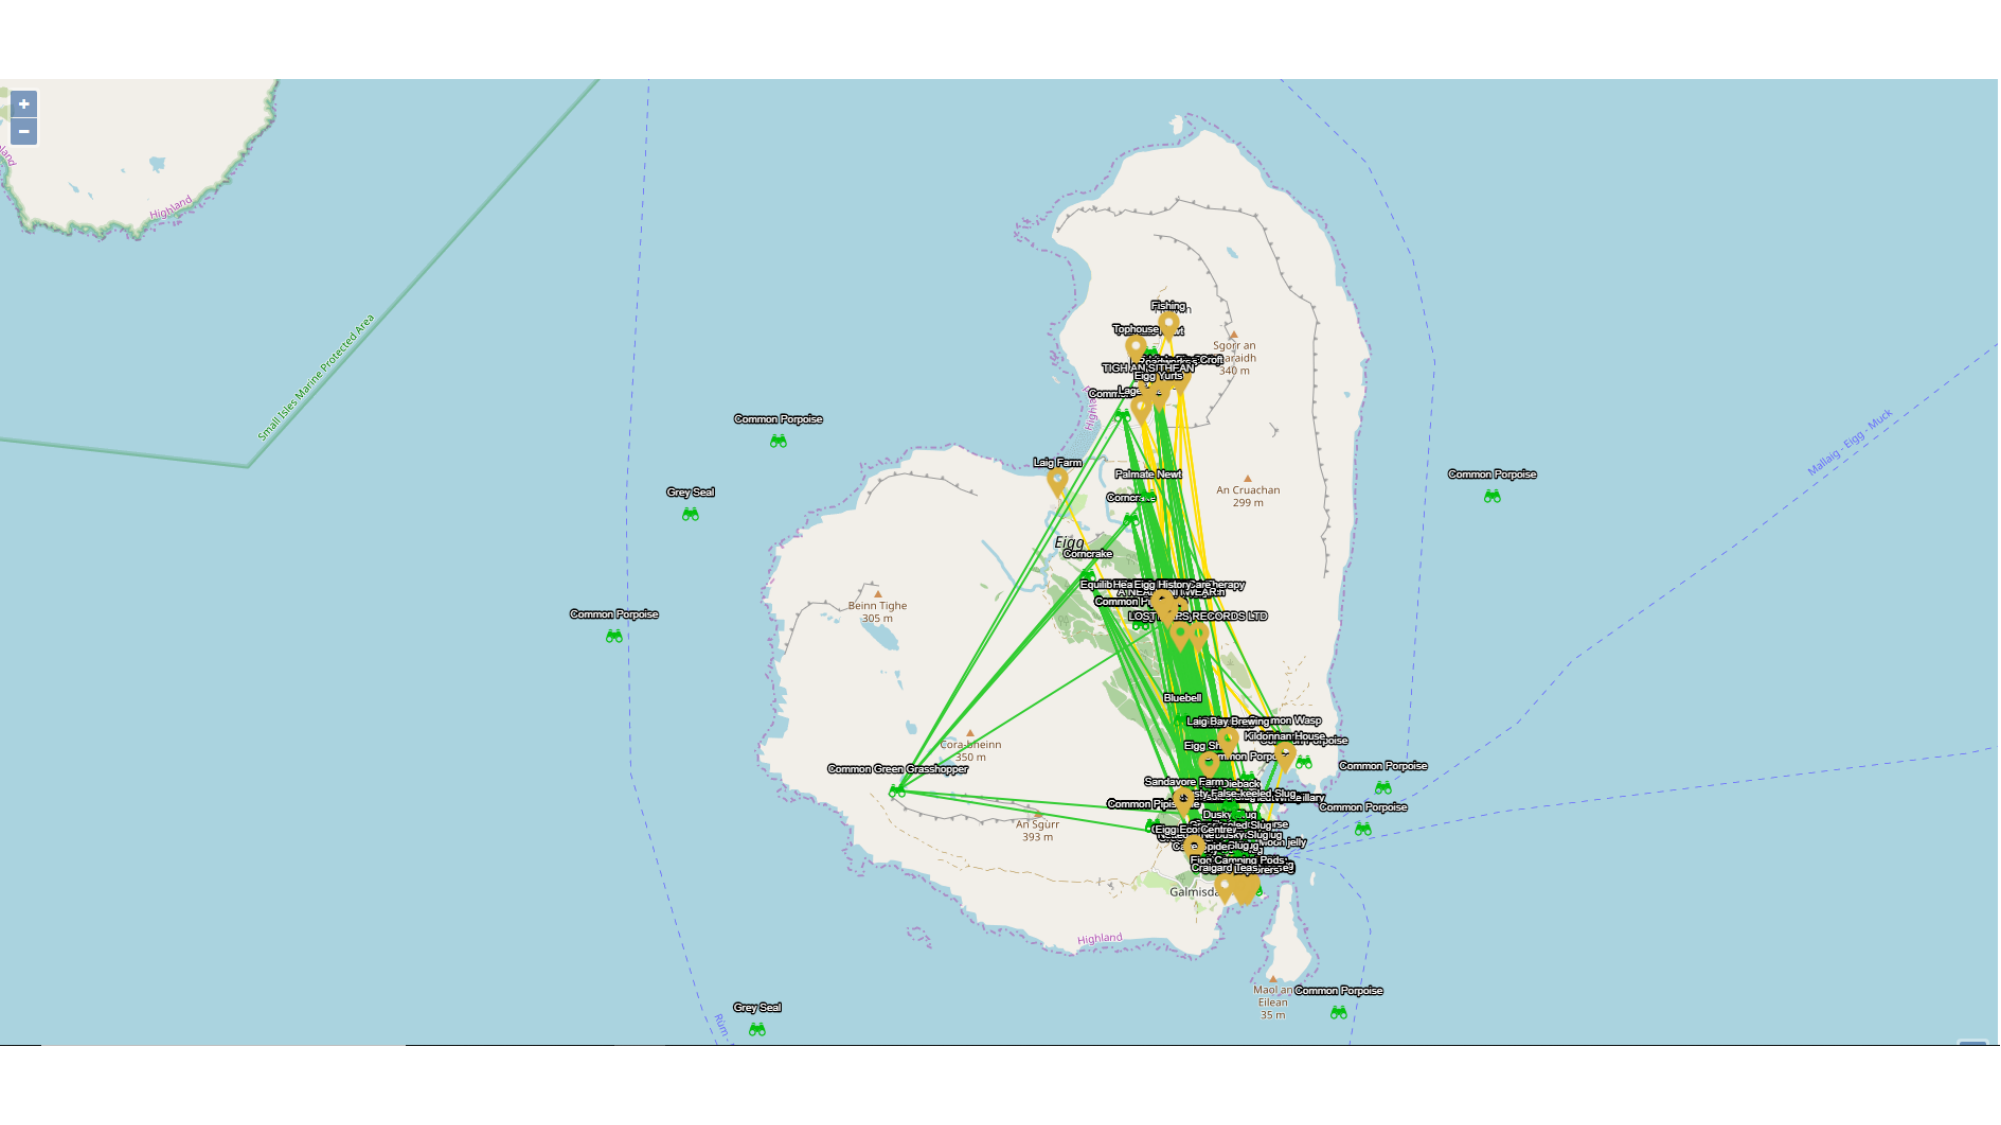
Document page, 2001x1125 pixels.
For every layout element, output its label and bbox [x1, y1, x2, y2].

picture [0, 78, 2000, 1047]
